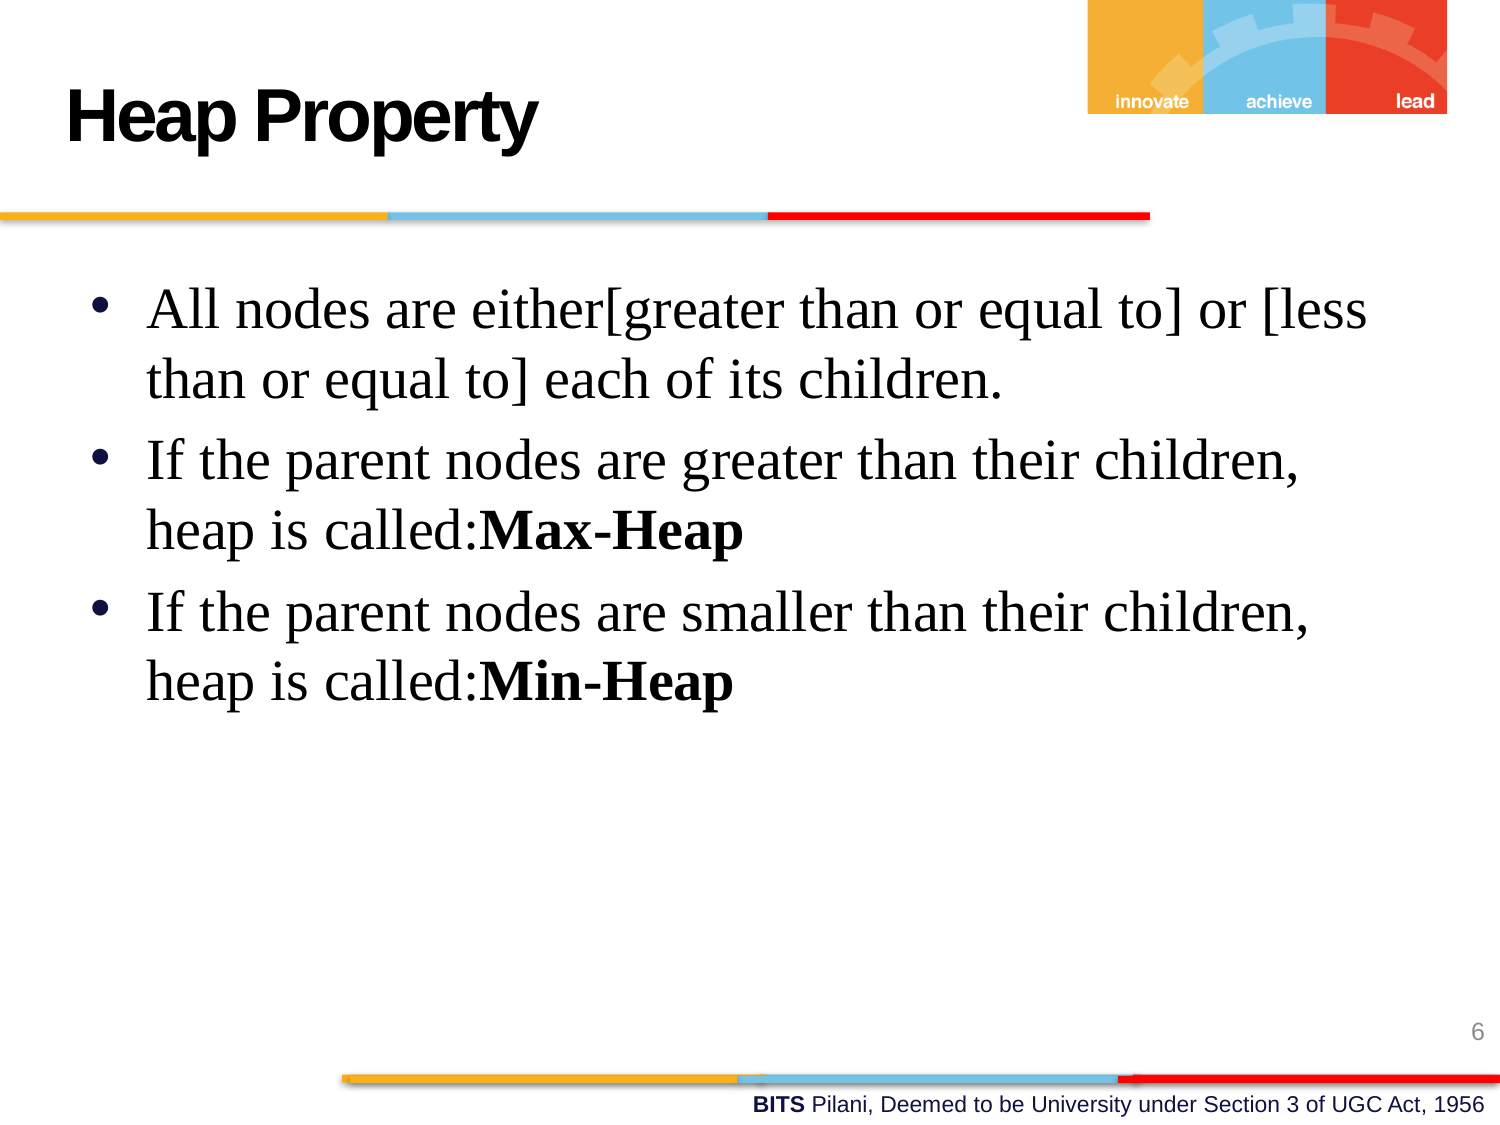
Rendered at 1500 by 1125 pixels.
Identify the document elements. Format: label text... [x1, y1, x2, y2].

slide_number 6 [1149, 1000, 1500, 1061]
list Heap Property [50, 24, 1088, 213]
list All nodes are either[greater than or equal to] or [less than or equal to] each of its children. If the parent nodes are greater than their children, heap is called:Max-Heap If the parent nodes are smaller than their children, heap is called:Min-Heap [75, 262, 1425, 1005]
picture [1087, 0, 1448, 114]
